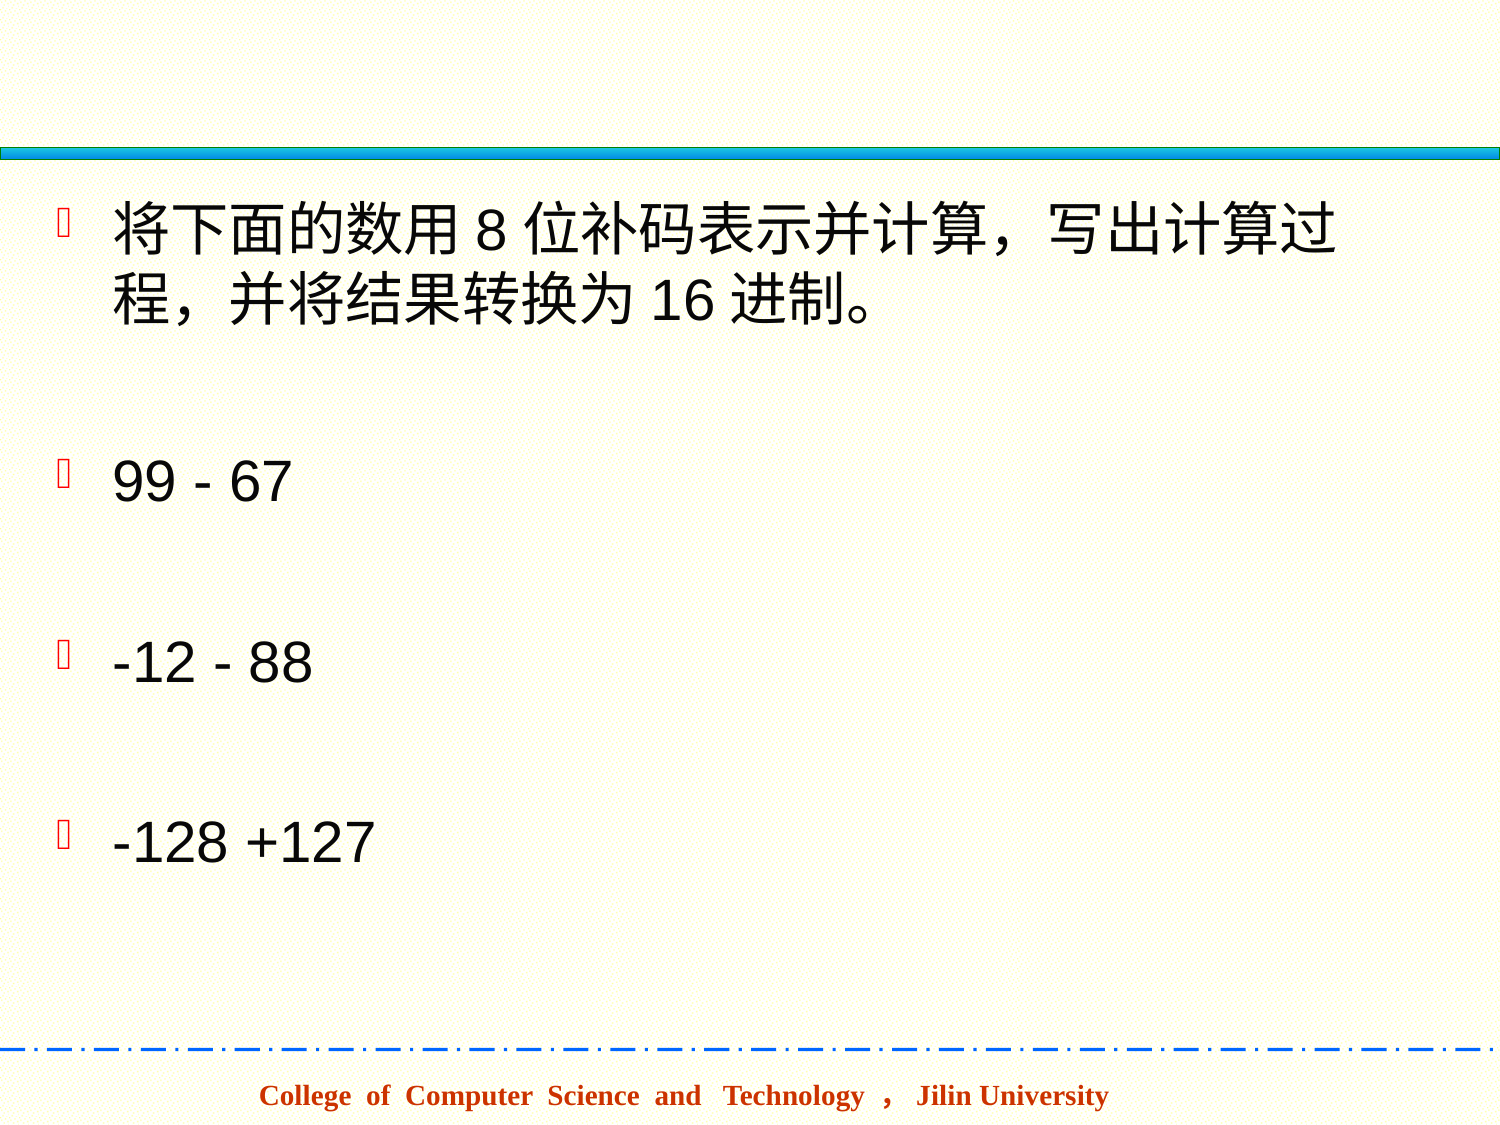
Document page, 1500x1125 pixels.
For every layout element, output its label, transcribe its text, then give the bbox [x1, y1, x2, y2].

picture [0, 160, 1500, 1125]
picture [0, 0, 1500, 147]
list 将下面的数用8位补码表示并计算，写出计算过程，并将结果转换为16进制。 99 - 67 -12 - 88 -128 +127 [41, 184, 1460, 1013]
